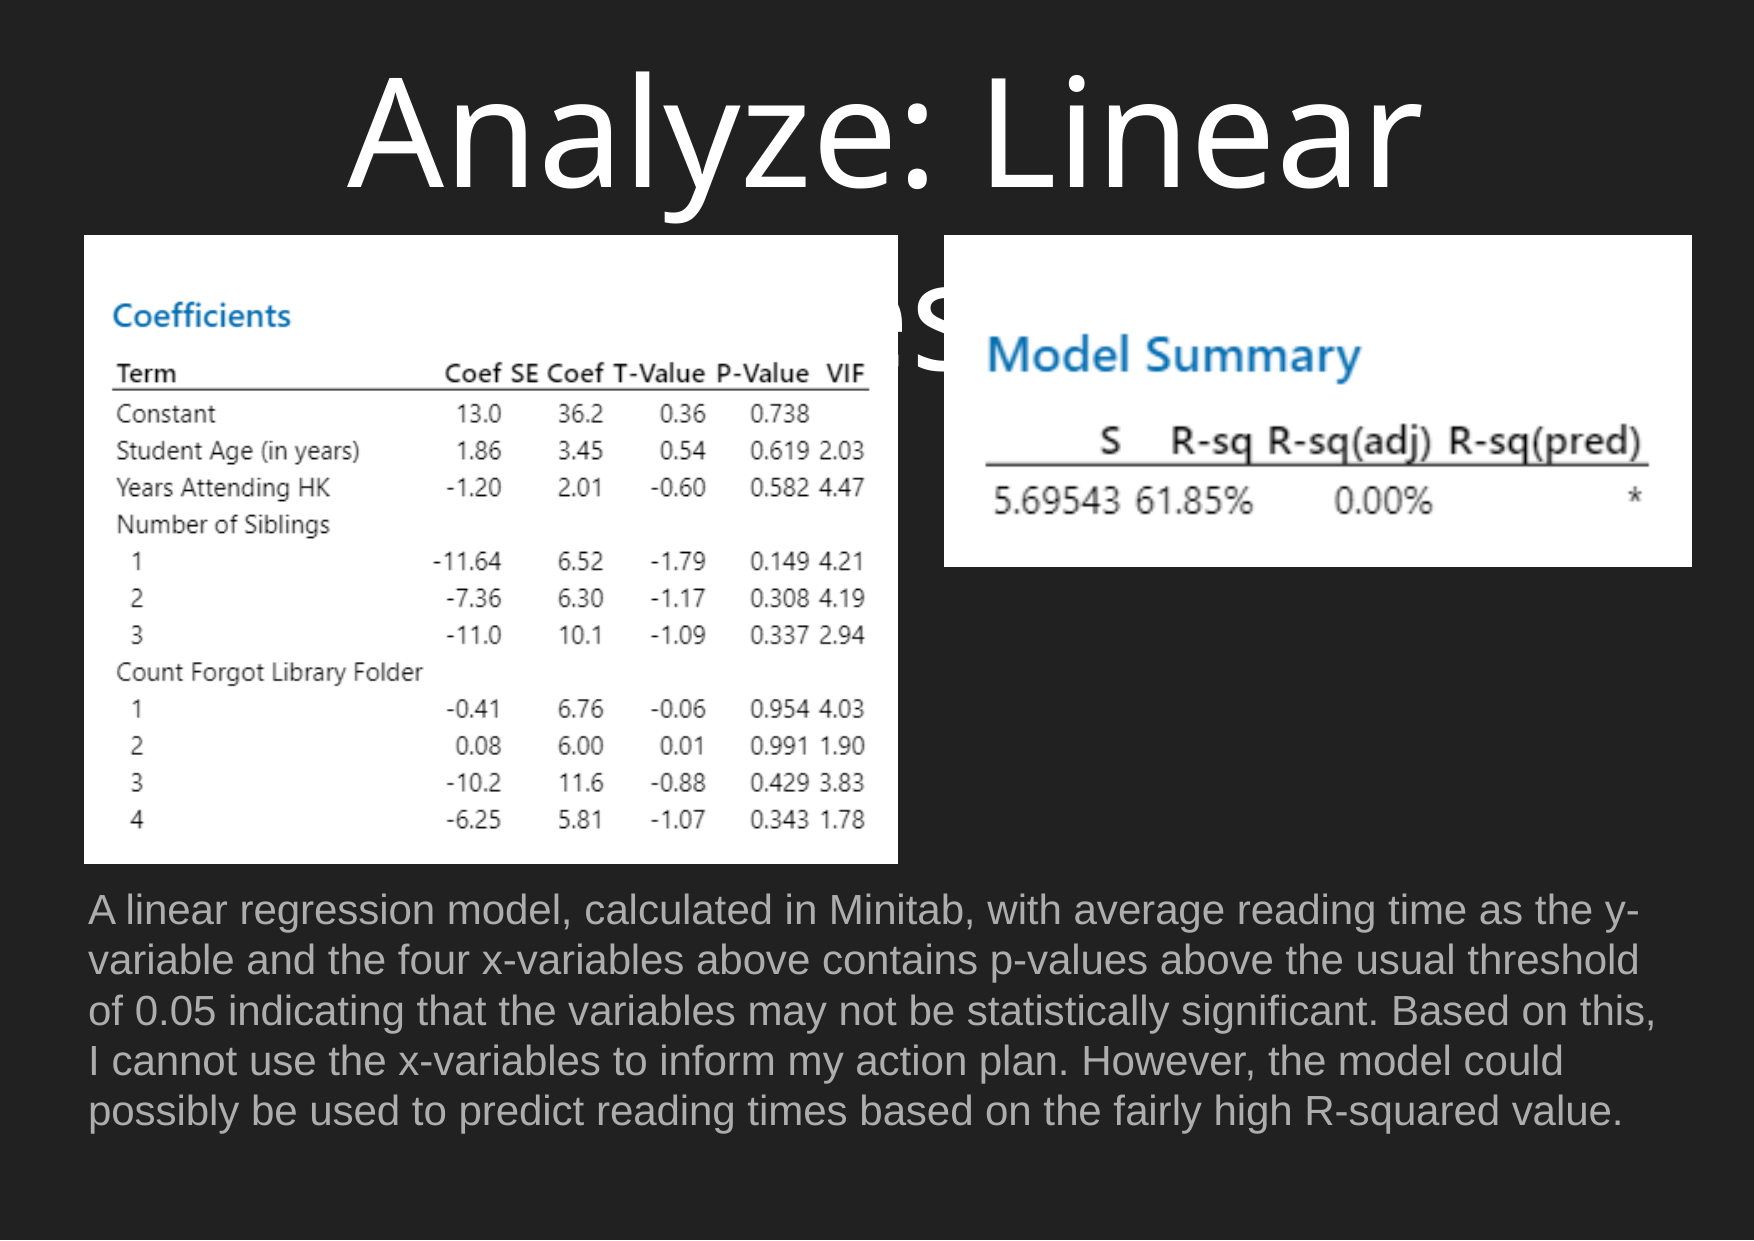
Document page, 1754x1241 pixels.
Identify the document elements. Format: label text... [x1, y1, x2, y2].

text_box Analyze: Linear Regression [69, 20, 1704, 416]
subtitle A linear regression model, calculated in Minitab, with average reading time as the y-variable and the four x-variables above contains p-values above the usual threshold of 0.05 indicating that the variables may not be statistically significant. Based on this, I cannot use the x-variables to inform my action plan. However, the model could possibly be used to predict reading times based on the fairly high R-squared value. [69, 863, 1692, 1195]
picture [943, 235, 1693, 568]
picture [83, 235, 898, 864]
